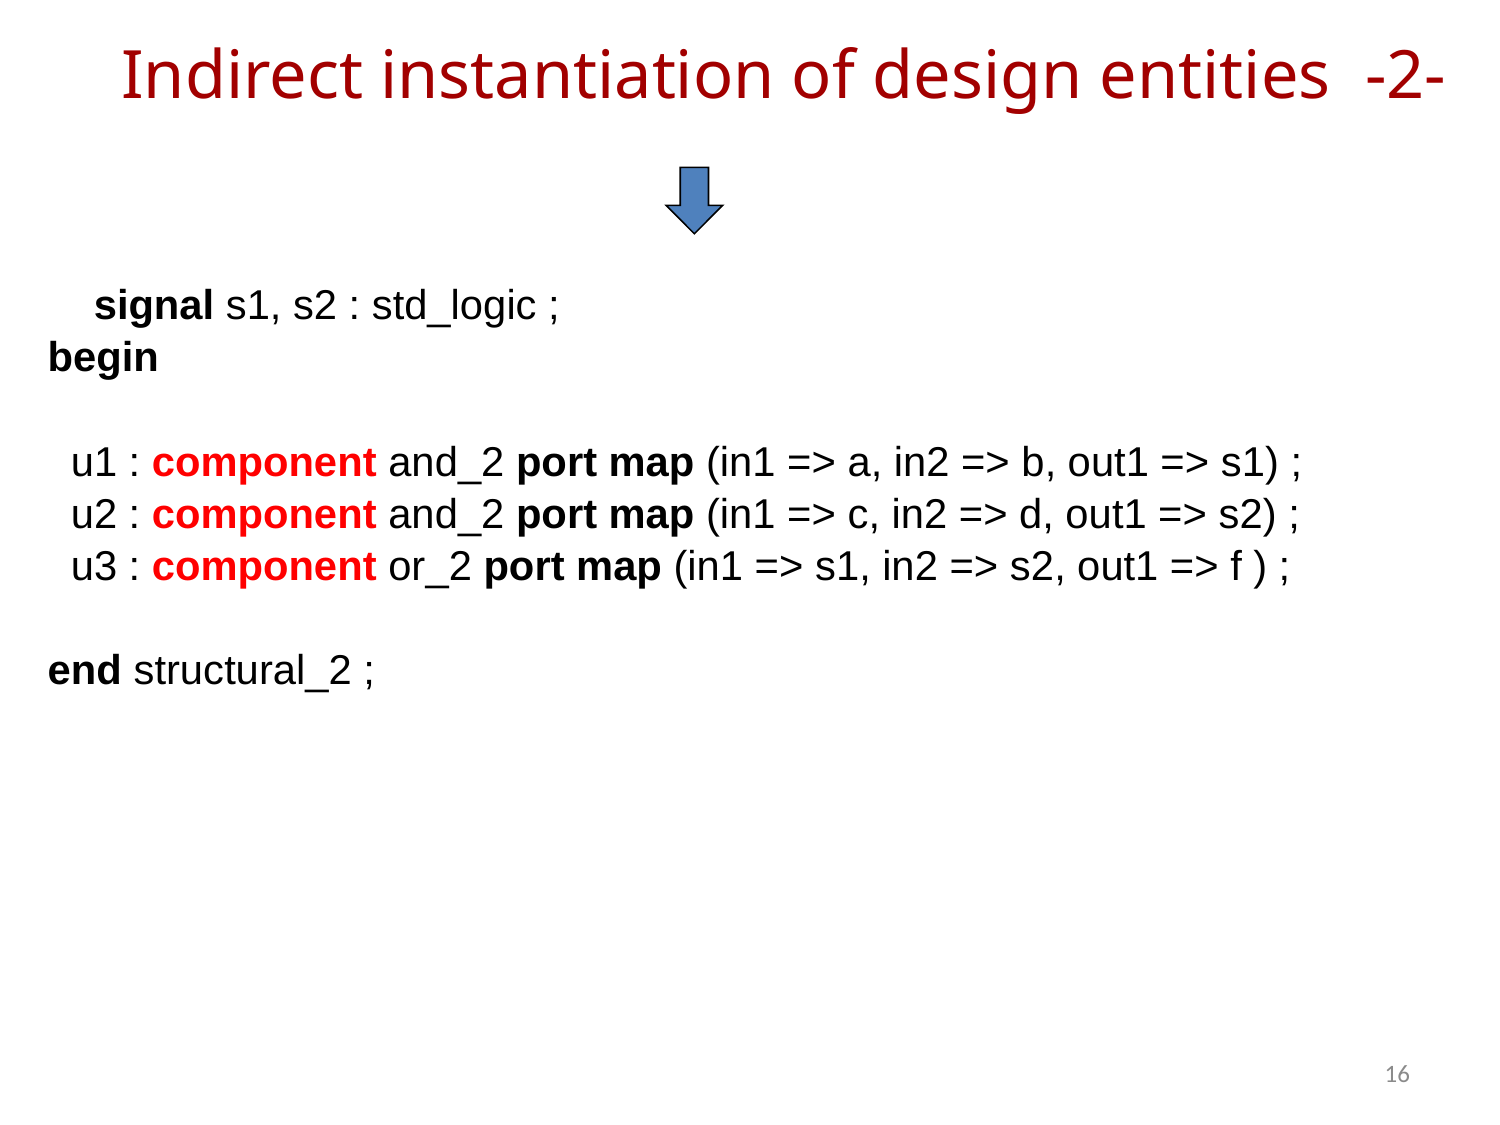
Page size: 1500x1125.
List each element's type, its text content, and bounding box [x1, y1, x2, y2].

text_box [666, 167, 723, 234]
slide_number 16 [1074, 1042, 1425, 1103]
title Indirect instantiation of design entities -2- [54, 18, 1481, 125]
text_box signal s1, s2 : std_logic ; begin u1 : component and_2 port map (in1 => a, in2 => b, out1 => s1) ; u2 : component and_2 port map (in1 => c, in2 => d, out1 => s2) ; u3 : component or_2 port map (in1 => s1, in2 => s2, out1 => f ) ; end structural_2 ; [33, 270, 1500, 900]
